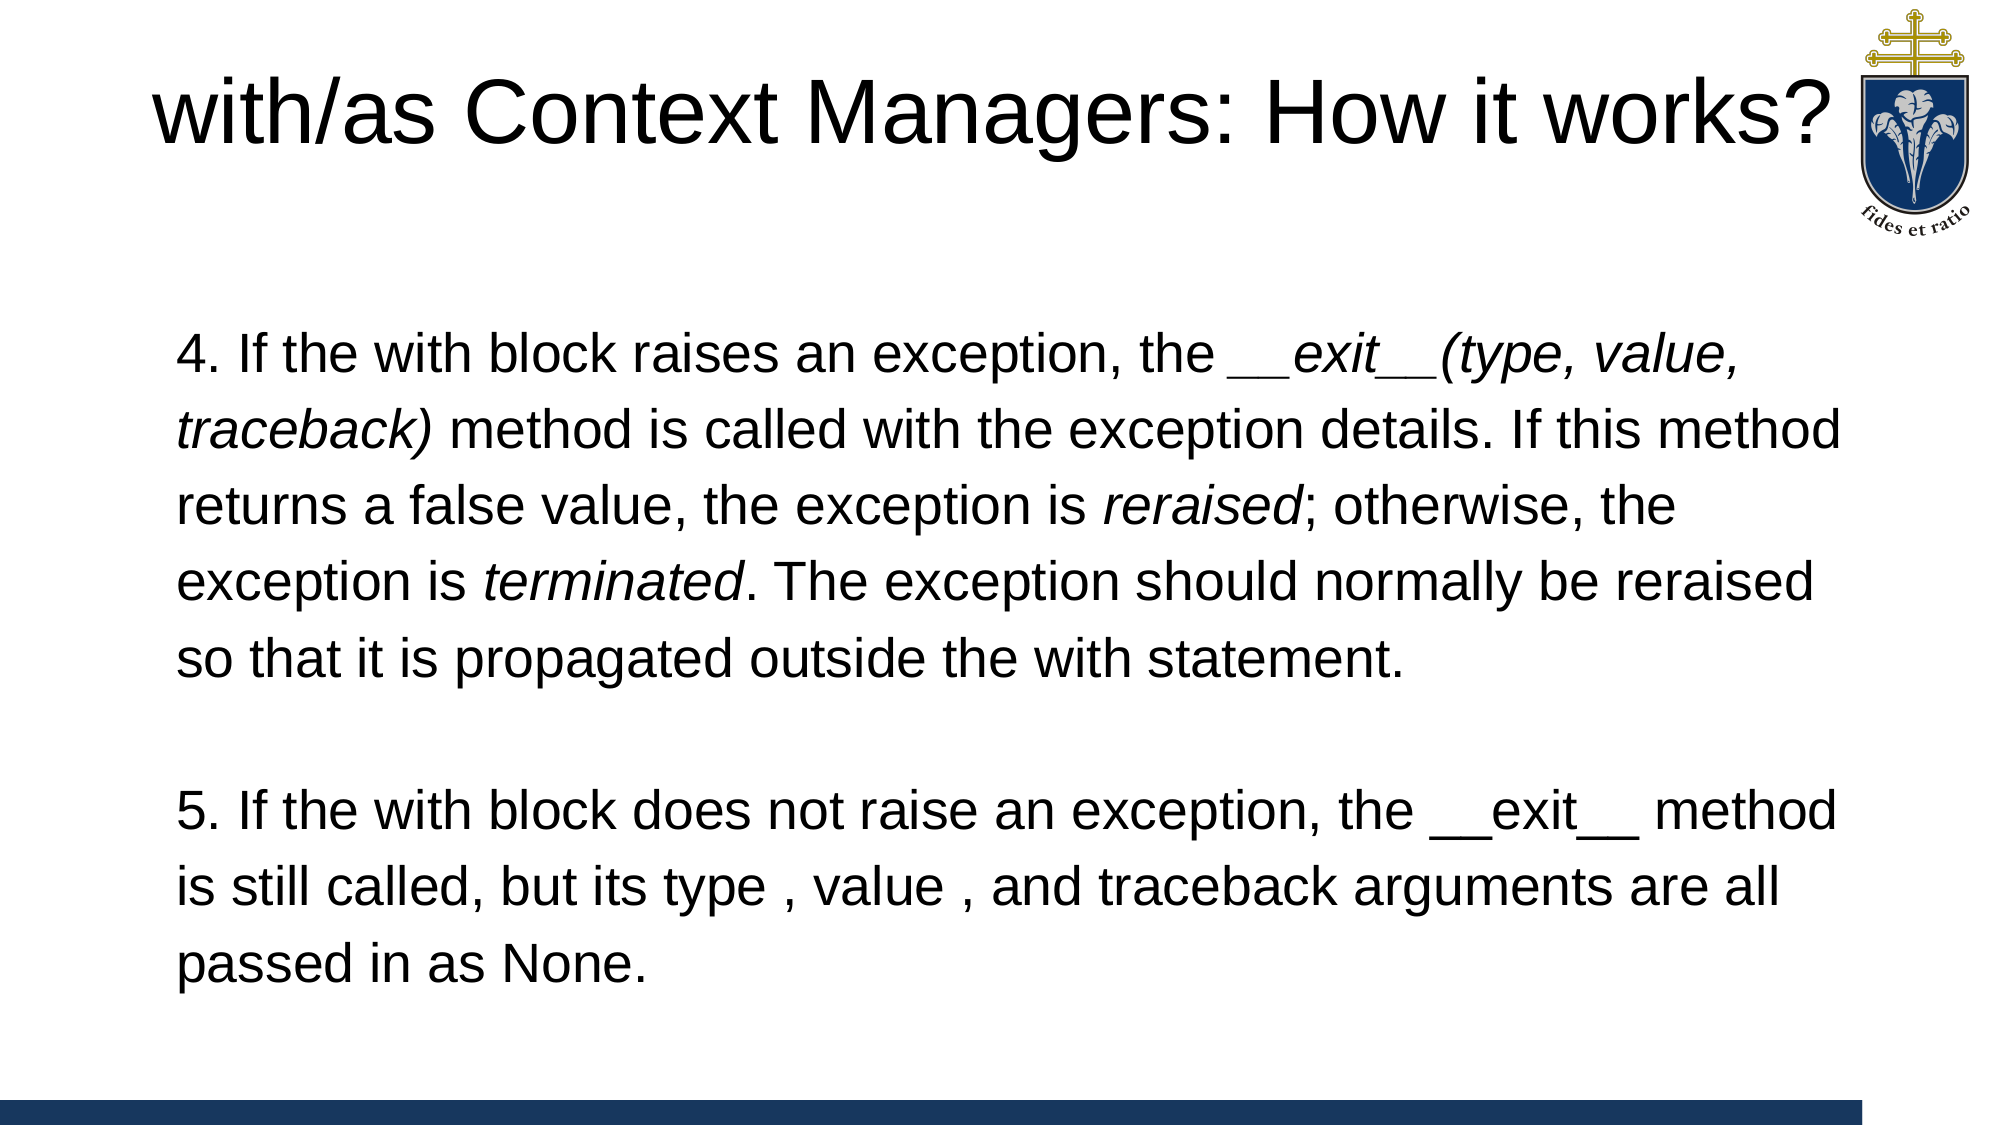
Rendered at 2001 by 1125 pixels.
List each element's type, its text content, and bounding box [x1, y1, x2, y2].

title with/as Context Managers: How it works? [137, 59, 1863, 278]
list 4. If the with block raises an exception, the __exit__(type, value, traceback) method is called with the exception details. If this method returns a false value, the exception is reraised; otherwise, the exception is terminated. The exception should normally be reraised so that it is propagated outside the with statement. 5. If the with block does not raise an exception, the __exit__ method is still called, but its type , value , and traceback arguments are all passed in as None. [137, 299, 1863, 1014]
text_box [0, 1099, 1863, 1125]
picture [1832, 5, 1998, 240]
